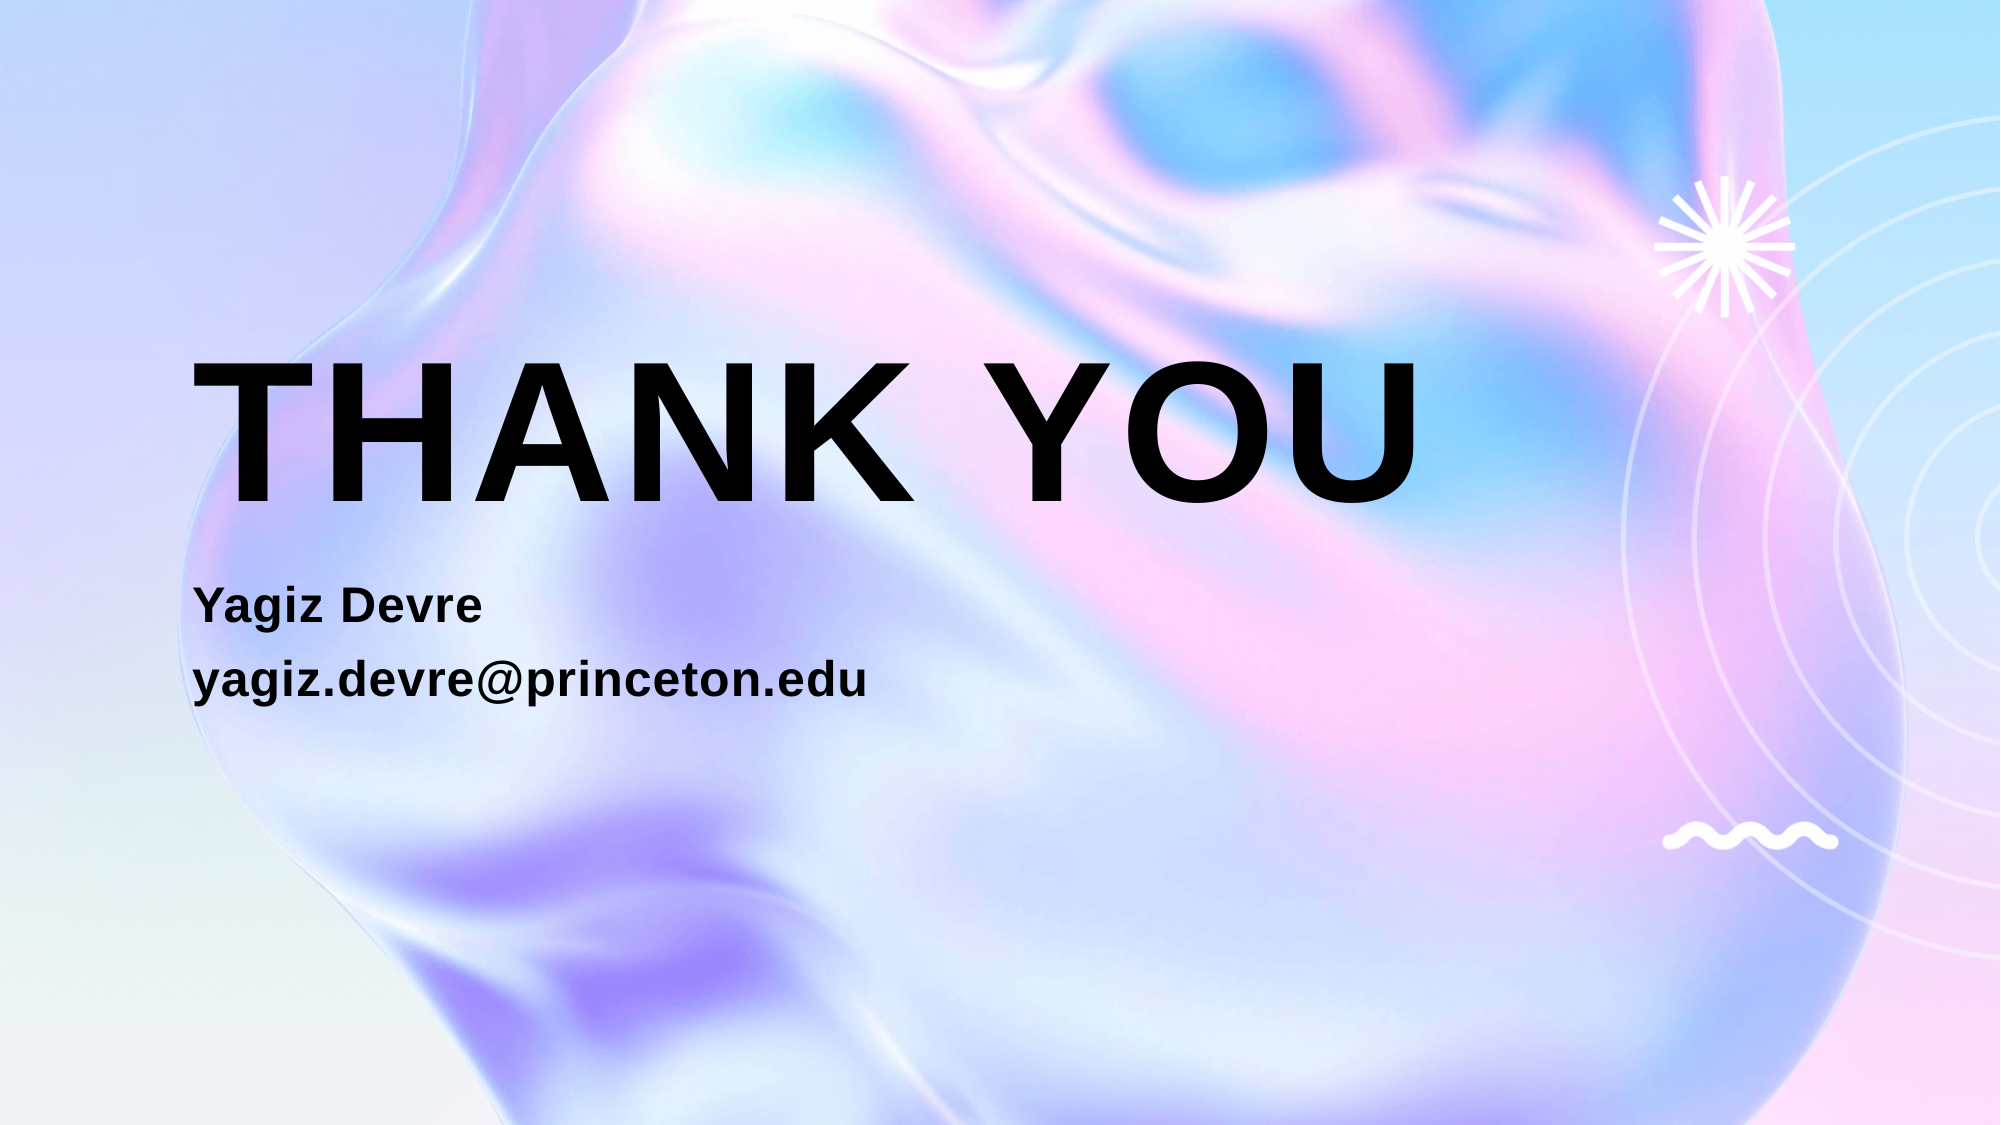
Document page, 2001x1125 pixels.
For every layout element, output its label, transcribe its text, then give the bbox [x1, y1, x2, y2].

title THANK YOU [176, 321, 1824, 571]
picture [0, 0, 2000, 1125]
subtitle Yagiz Devre yagiz.devre@princeton.edu [176, 571, 1824, 900]
